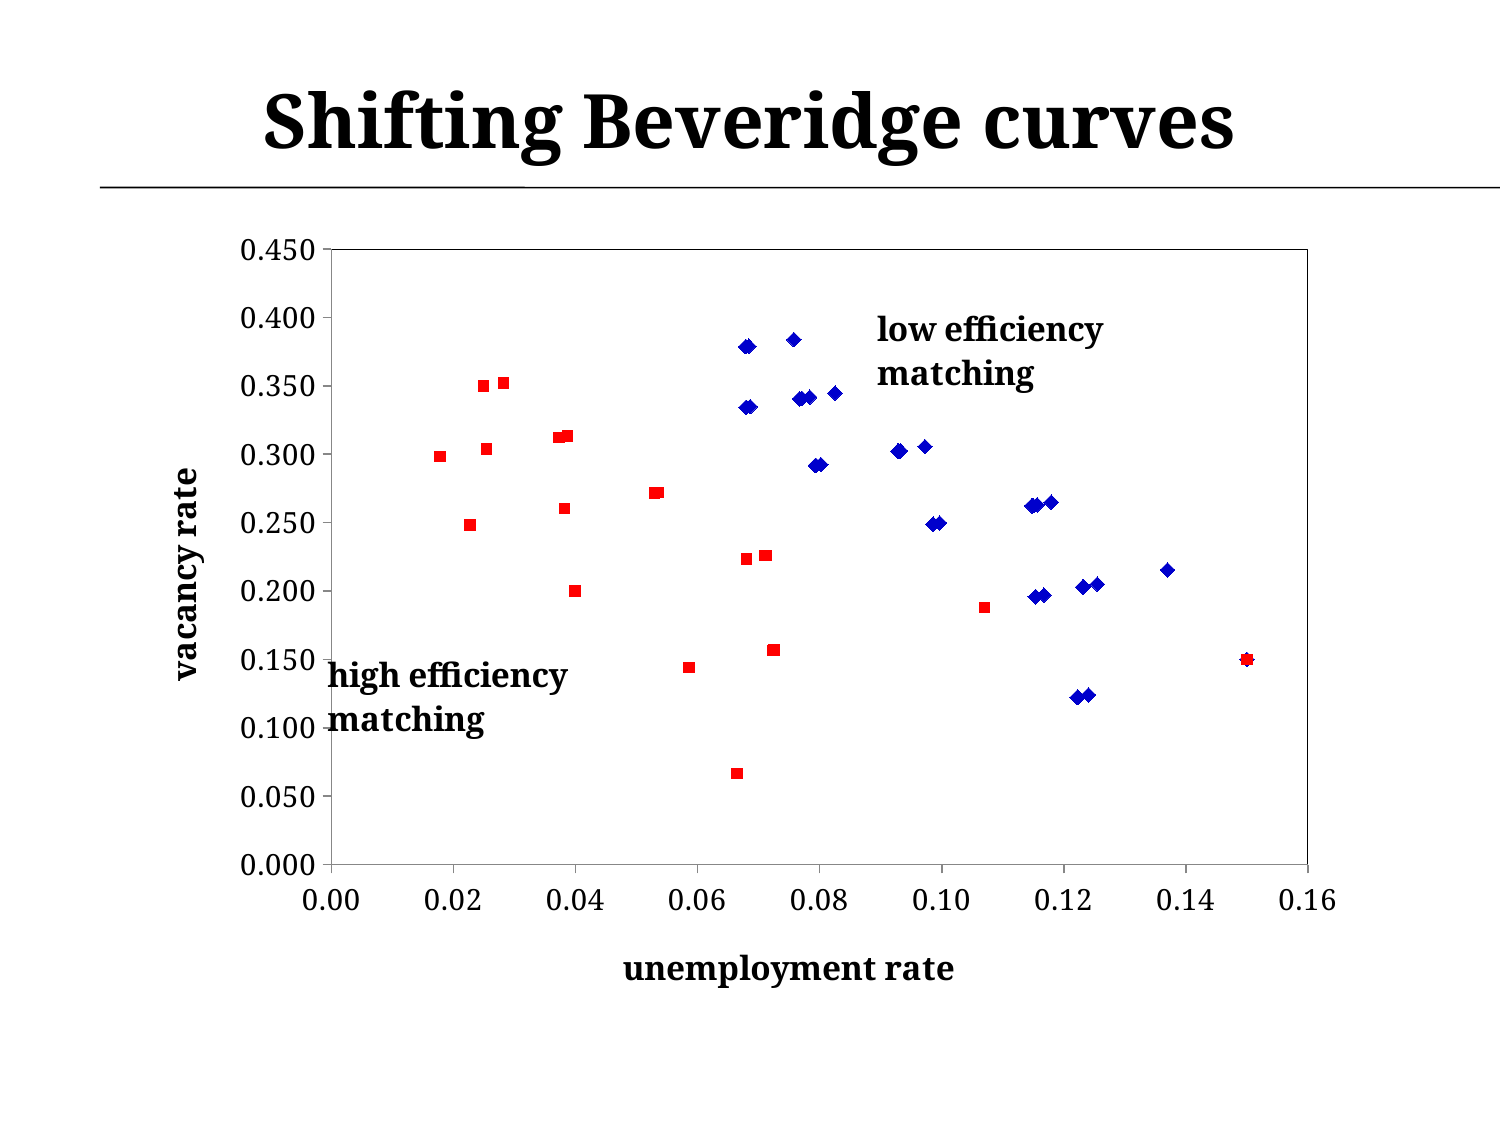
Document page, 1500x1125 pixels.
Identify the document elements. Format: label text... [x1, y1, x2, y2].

title Shifting Beveridge curves [74, 49, 1426, 188]
chart [124, 212, 1363, 1026]
